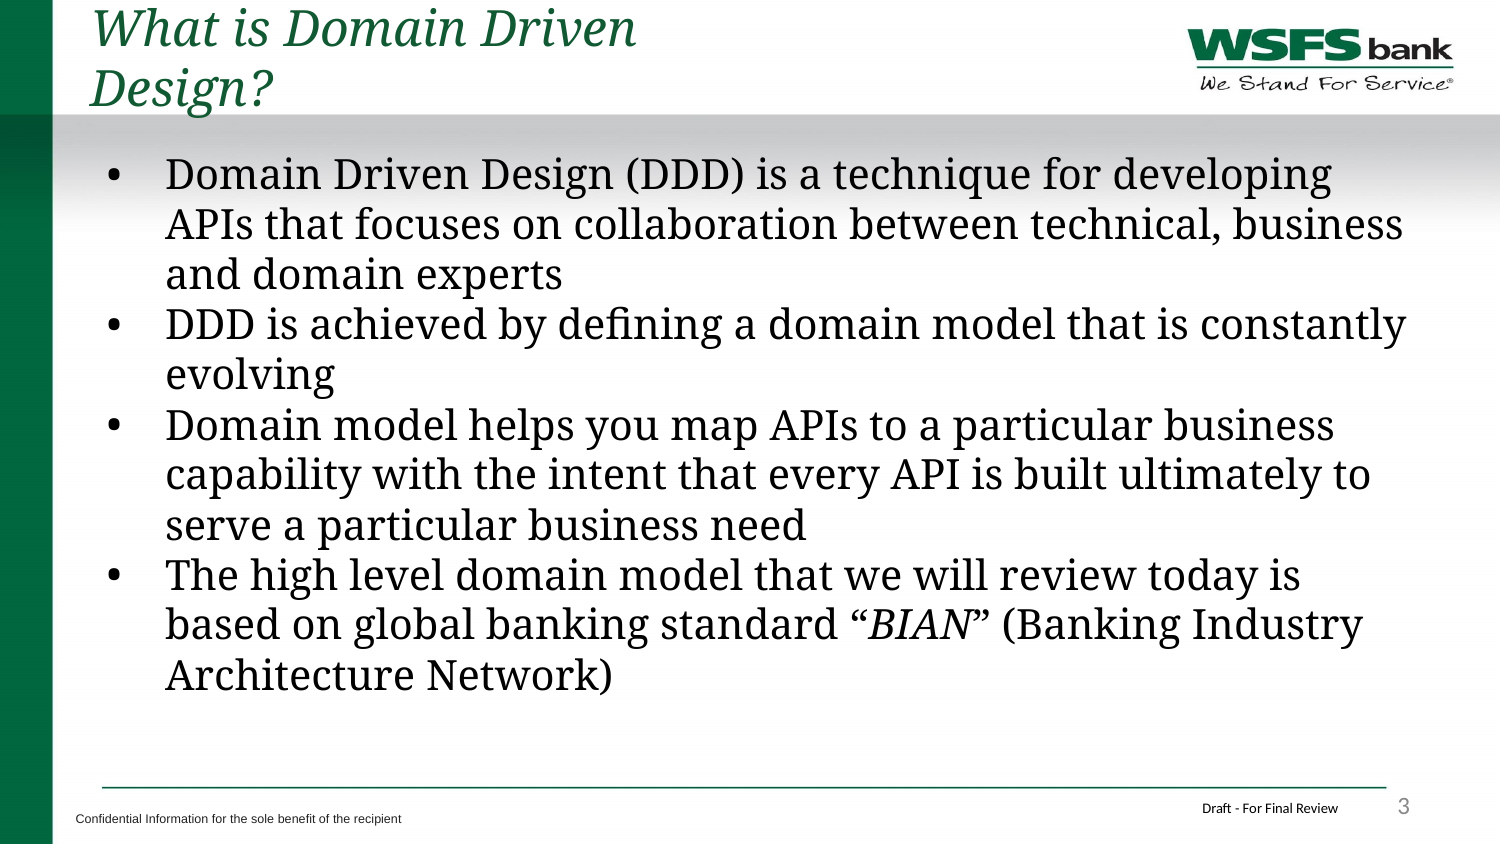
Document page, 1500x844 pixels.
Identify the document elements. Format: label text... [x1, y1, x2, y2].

title What is Domain Driven Design? [75, 28, 838, 85]
list Domain Driven Design (DDD) is a technique for developing APIs that focuses on collaboration between technical, business and domain experts DDD is achieved by defining a domain model that is constantly evolving Domain model helps you map APIs to a particular business capability with the intent that every API is built ultimately to serve a particular business need The high level domain model that we will review today is based on global banking standard “BIAN” (Banking Industry Architecture Network) [75, 140, 1425, 754]
text_box Draft - For Final Review [1187, 784, 1462, 830]
picture [0, 0, 1500, 844]
slide_number ‹#› [1074, 782, 1425, 827]
text_box Confidential Information for the sole benefit of the recipient [60, 795, 488, 830]
